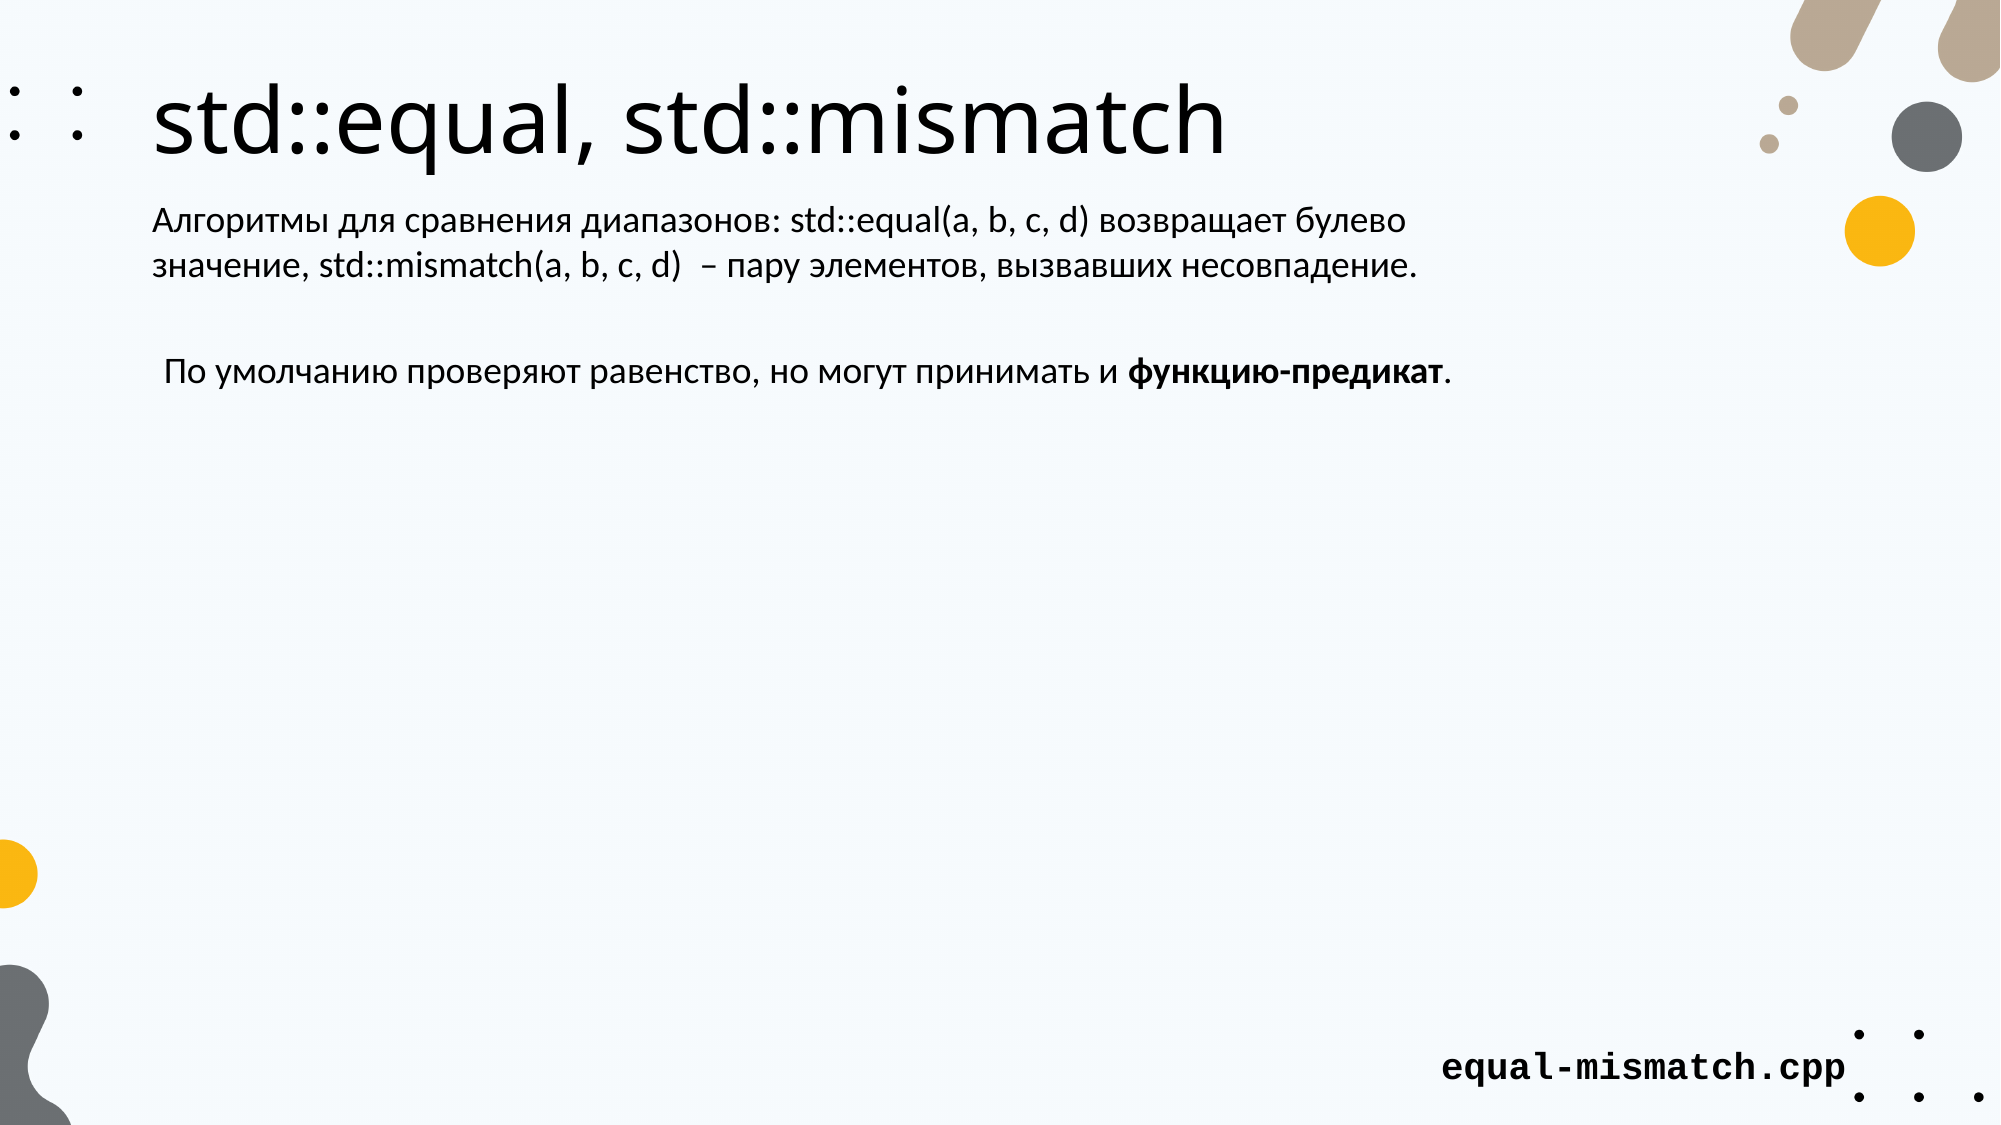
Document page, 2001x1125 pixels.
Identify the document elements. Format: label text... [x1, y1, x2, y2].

title std::equal, std::mismatch [137, 59, 1863, 188]
picture [0, 0, 2000, 1125]
text_box Алгоритмы для сравнения диапазонов: std::equal(a, b, c, d) возвращает булево значение, std::mismatch(a, b, c, d) – пару элементов, вызвавших несовпадение. [137, 187, 1437, 293]
text_box equal-mismatch.cpp [1426, 1034, 1862, 1095]
text_box По умолчанию проверяют равенство, но могут принимать и функцию-предикат. [148, 339, 1468, 399]
